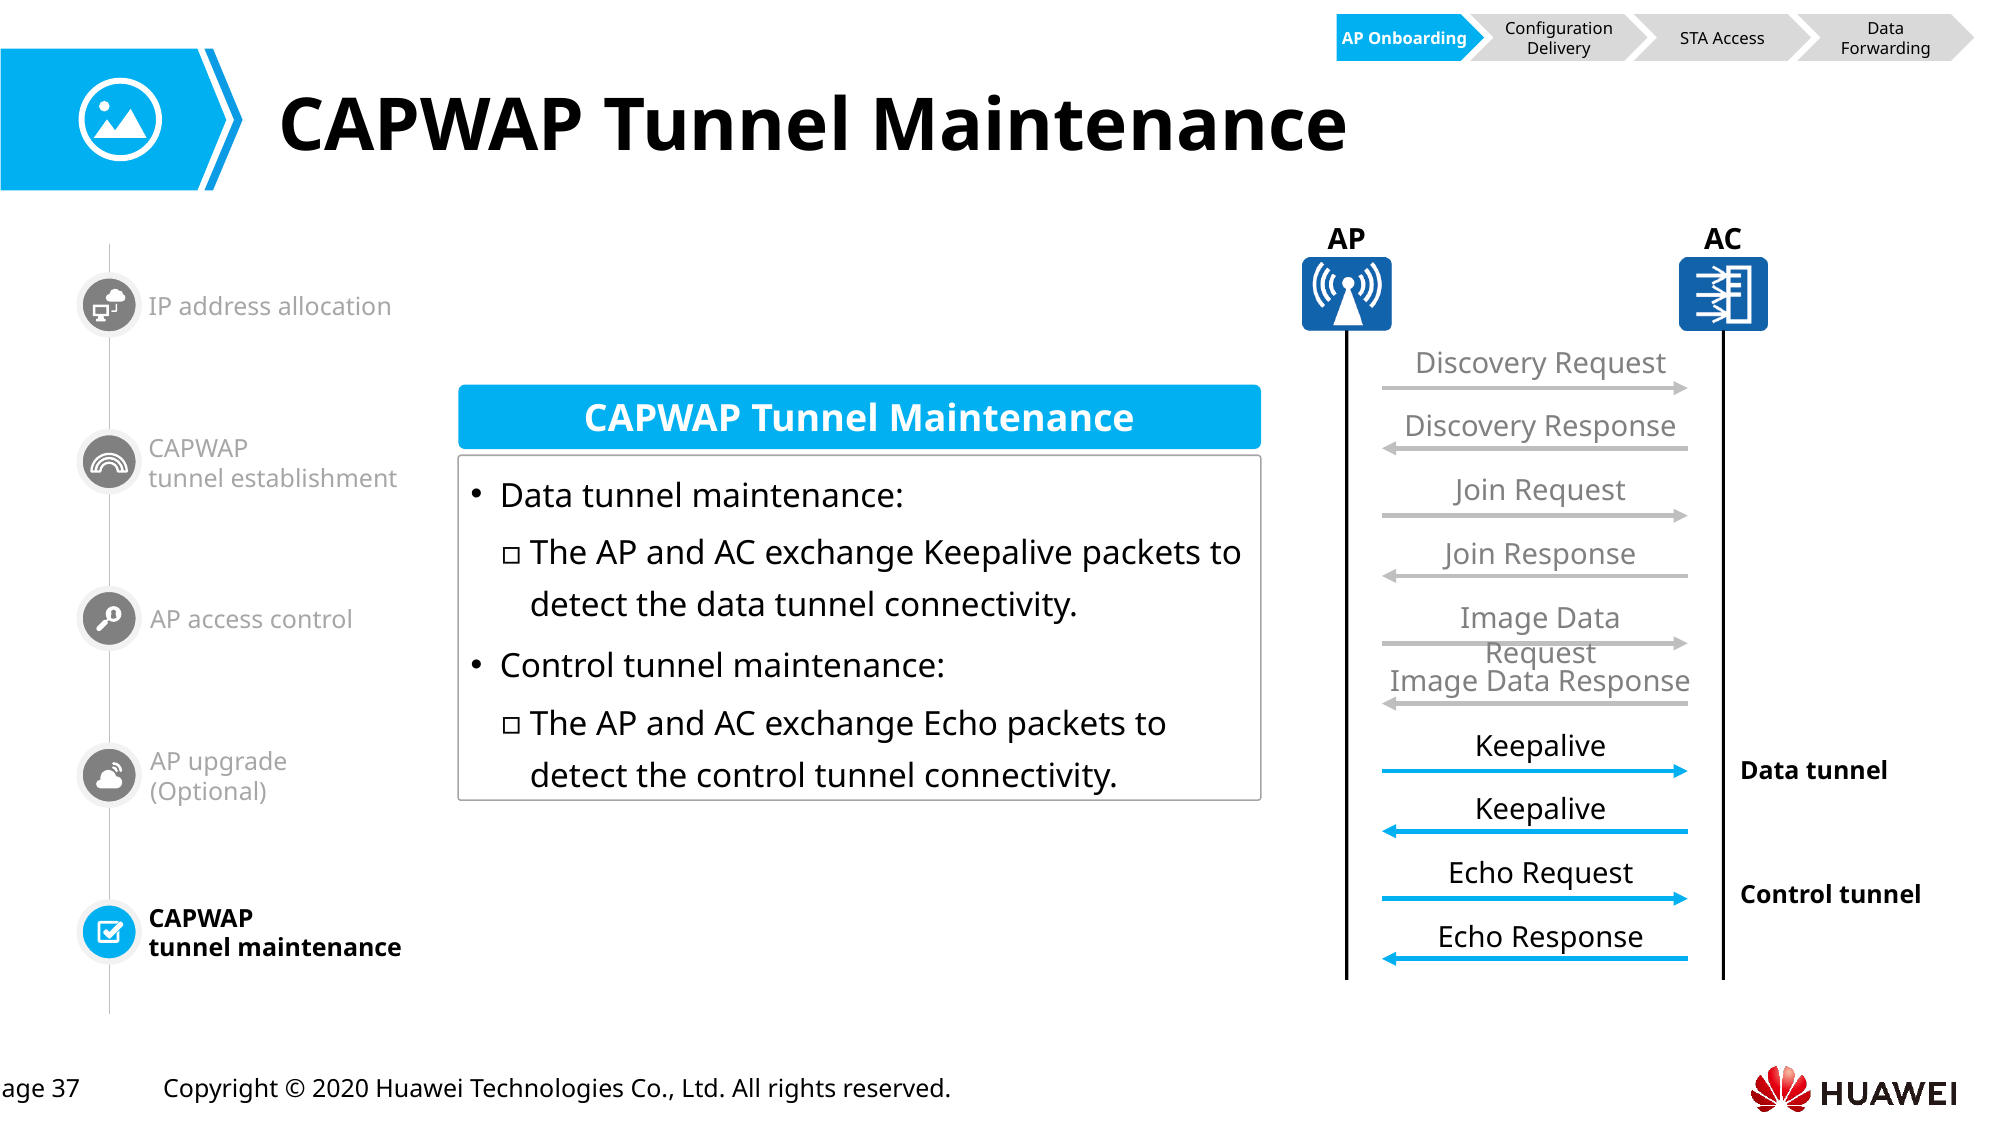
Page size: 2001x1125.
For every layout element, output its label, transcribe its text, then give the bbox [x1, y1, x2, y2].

text_box AP Onboarding [1336, 14, 1485, 61]
text_box AP upgrade (Optional) [135, 737, 303, 813]
text_box Data tunnel maintenance: The AP and AC exchange Keepalive packets to detect the data tunnel connectivity. Control tunnel maintenance: The AP and AC exchange Echo packets to detect the control tunnel connectivity. [456, 454, 1262, 802]
text_box AP access control [139, 596, 369, 642]
text_box STA Access [1633, 14, 1812, 61]
text_box CAPWAP tunnel maintenance [133, 894, 418, 970]
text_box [79, 432, 139, 492]
text_box Configuration Delivery [1470, 14, 1648, 61]
picture [1751, 1066, 1956, 1112]
text_box Data Forwarding [1797, 14, 1975, 61]
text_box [79, 745, 139, 805]
text_box CAPWAP tunnel establishment [133, 424, 413, 500]
text_box CAPWAP Tunnel Maintenance [457, 383, 1263, 451]
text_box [1302, 213, 1768, 980]
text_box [79, 902, 139, 962]
title CAPWAP Tunnel Maintenance [261, 73, 1875, 180]
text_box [79, 588, 139, 648]
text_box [79, 275, 139, 335]
text_box Data tunnel [1768, 744, 1921, 795]
text_box Control tunnel [1768, 868, 1921, 919]
text_box IP address allocation [139, 282, 408, 328]
